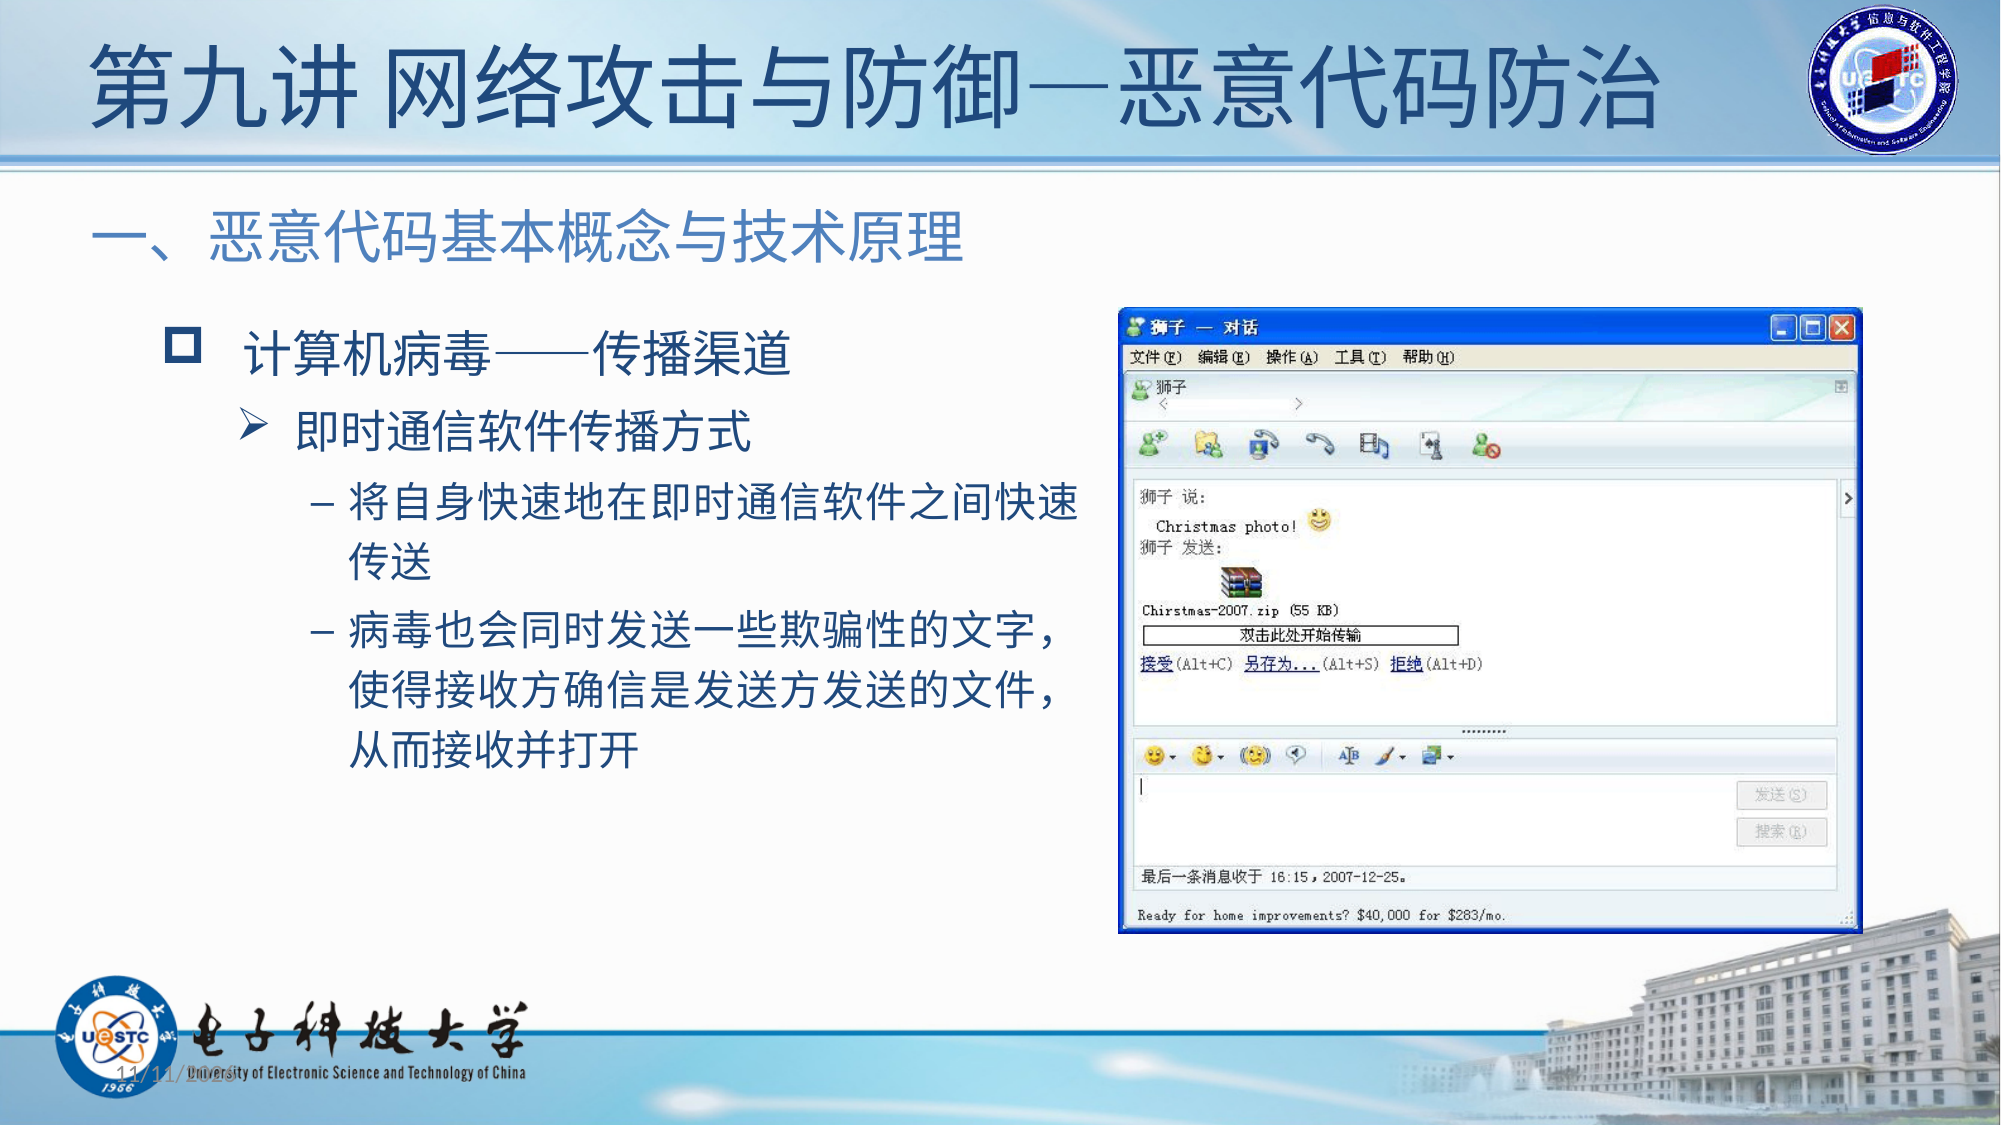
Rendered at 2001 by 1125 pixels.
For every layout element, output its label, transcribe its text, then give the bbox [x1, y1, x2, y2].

list 计算机病毒——传播渠道 即时通信软件传播方式 将自身快速地在即时通信软件之间快速传送 病毒也会同时发送一些欺骗性的文字，使得接收方确信是发送方发送的文件，从而接收并打开 [70, 302, 1095, 965]
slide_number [99, 1042, 567, 1103]
text_box 一、恶意代码基本概念与技术原理 [75, 192, 980, 278]
title 第九讲 网络攻击与防御—恶意代码防治 [70, 12, 1725, 159]
picture [0, 0, 2001, 1125]
